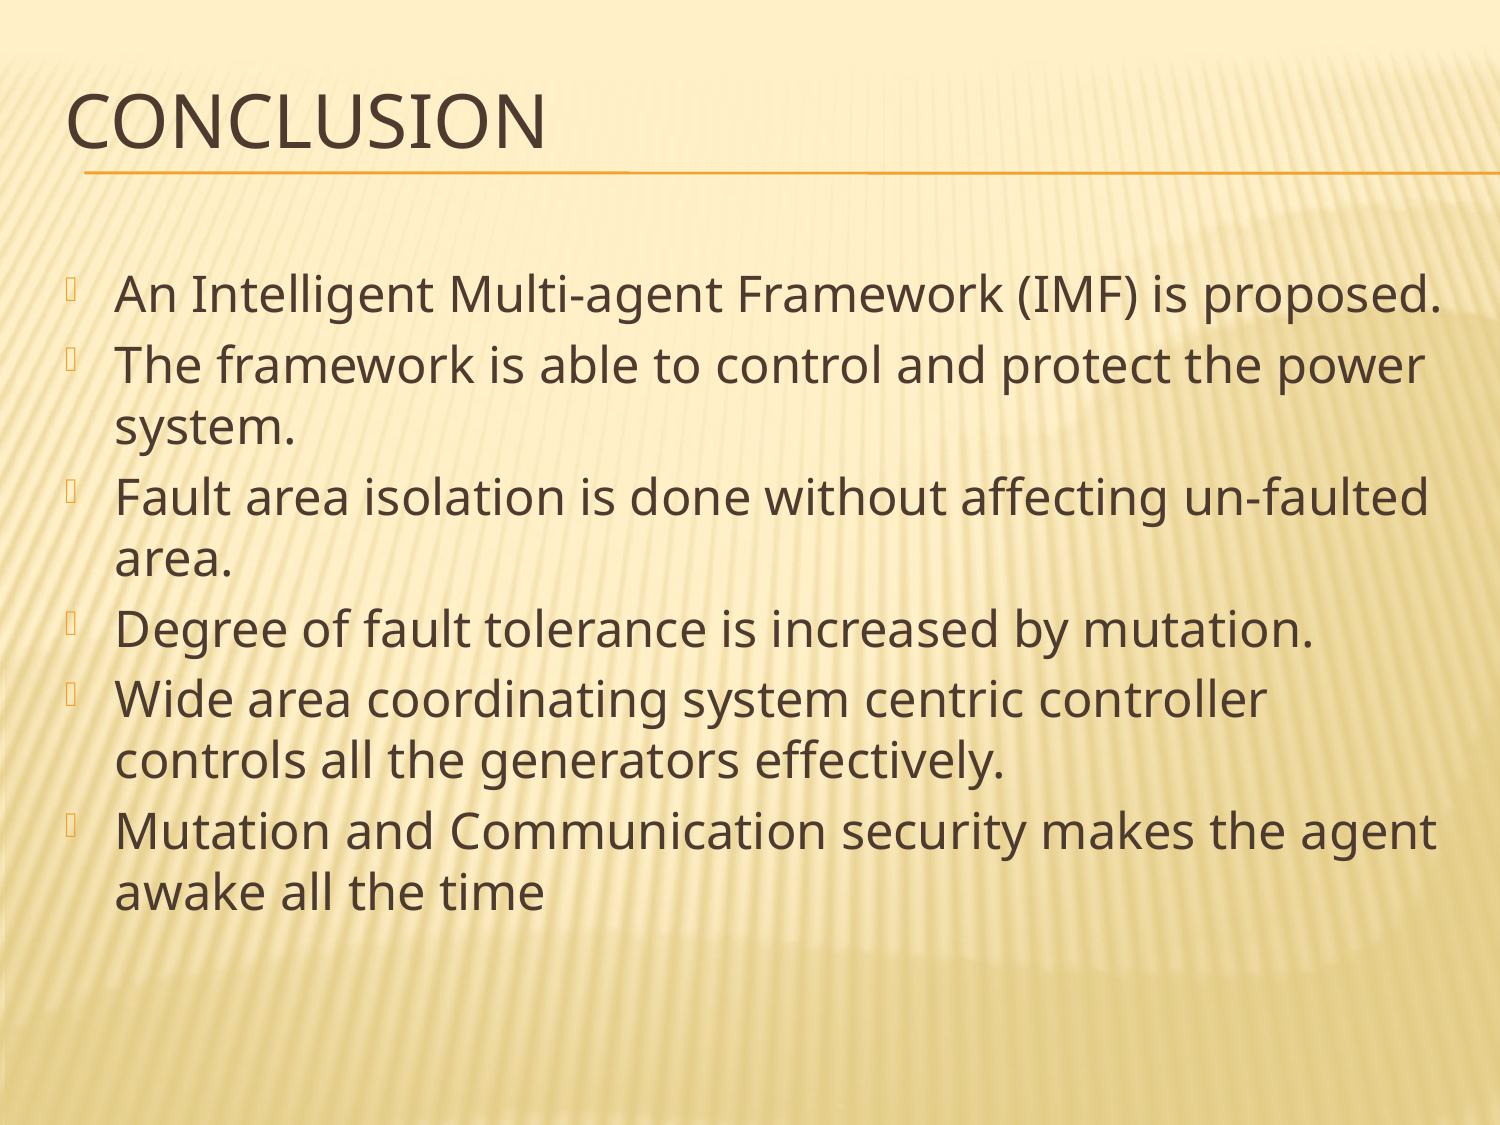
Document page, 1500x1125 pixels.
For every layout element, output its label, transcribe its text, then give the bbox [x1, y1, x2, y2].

title Conclusion [50, 50, 1475, 188]
list An Intelligent Multi-agent Framework (IMF) is proposed. The framework is able to control and protect the power system. Fault area isolation is done without affecting un-faulted area. Degree of fault tolerance is increased by mutation. Wide area coordinating system centric controller controls all the generators effectively. Mutation and Communication security makes the agent awake all the time [50, 254, 1475, 998]
